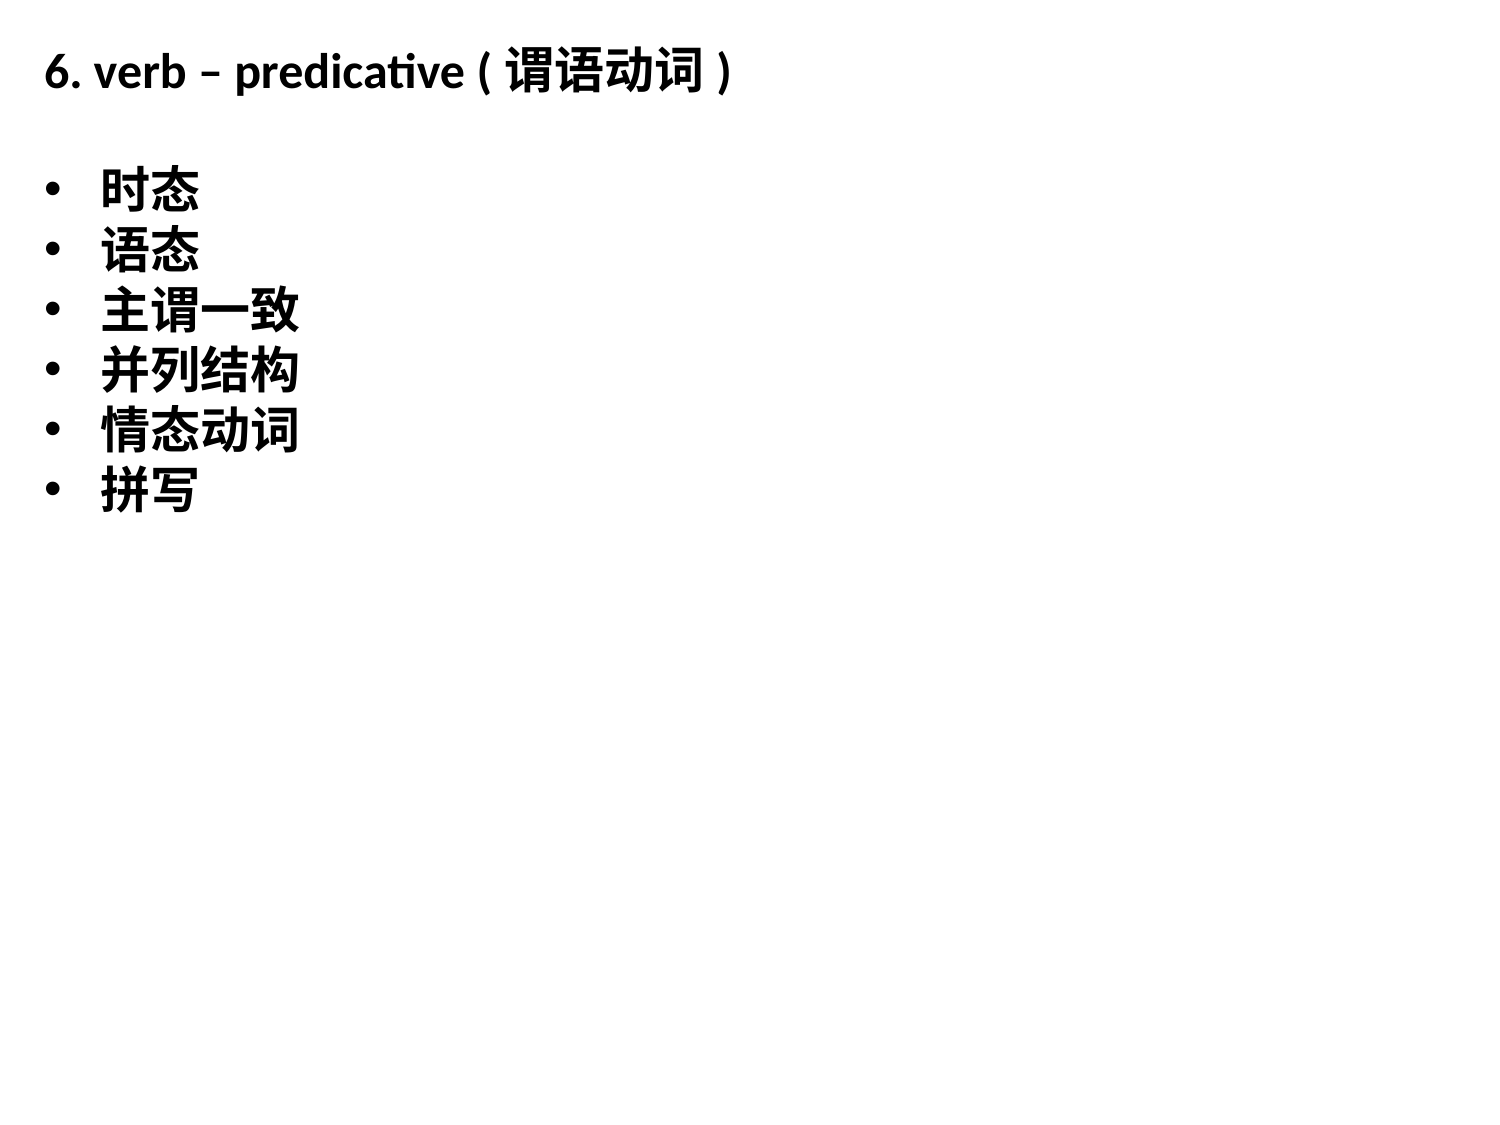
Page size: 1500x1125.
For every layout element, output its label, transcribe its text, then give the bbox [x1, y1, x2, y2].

text_box 6. verb – predicative (谓语动词) 时态 语态 主谓一致 并列结构 情态动词 拼写 [29, 30, 1483, 526]
